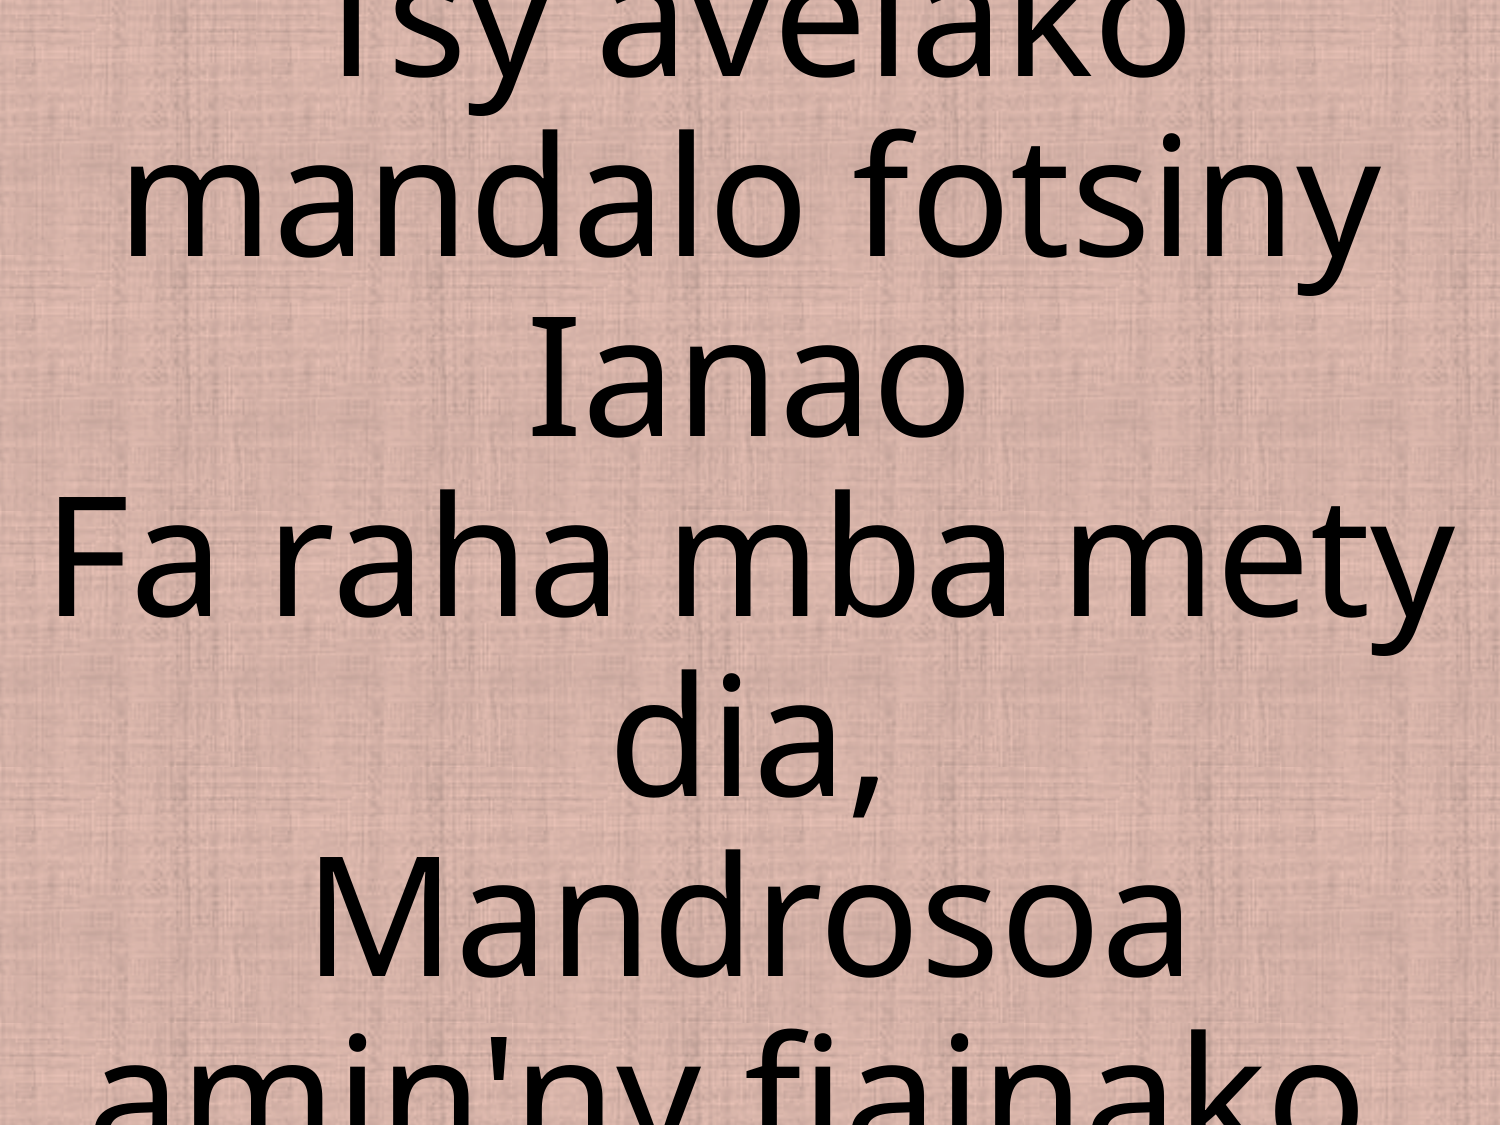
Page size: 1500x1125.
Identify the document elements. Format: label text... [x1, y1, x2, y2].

title Tsy avelako mandalo fotsiny Ianao Fa raha mba mety dia, Mandrosoa amin'ny fiainako. [0, 0, 1500, 1125]
